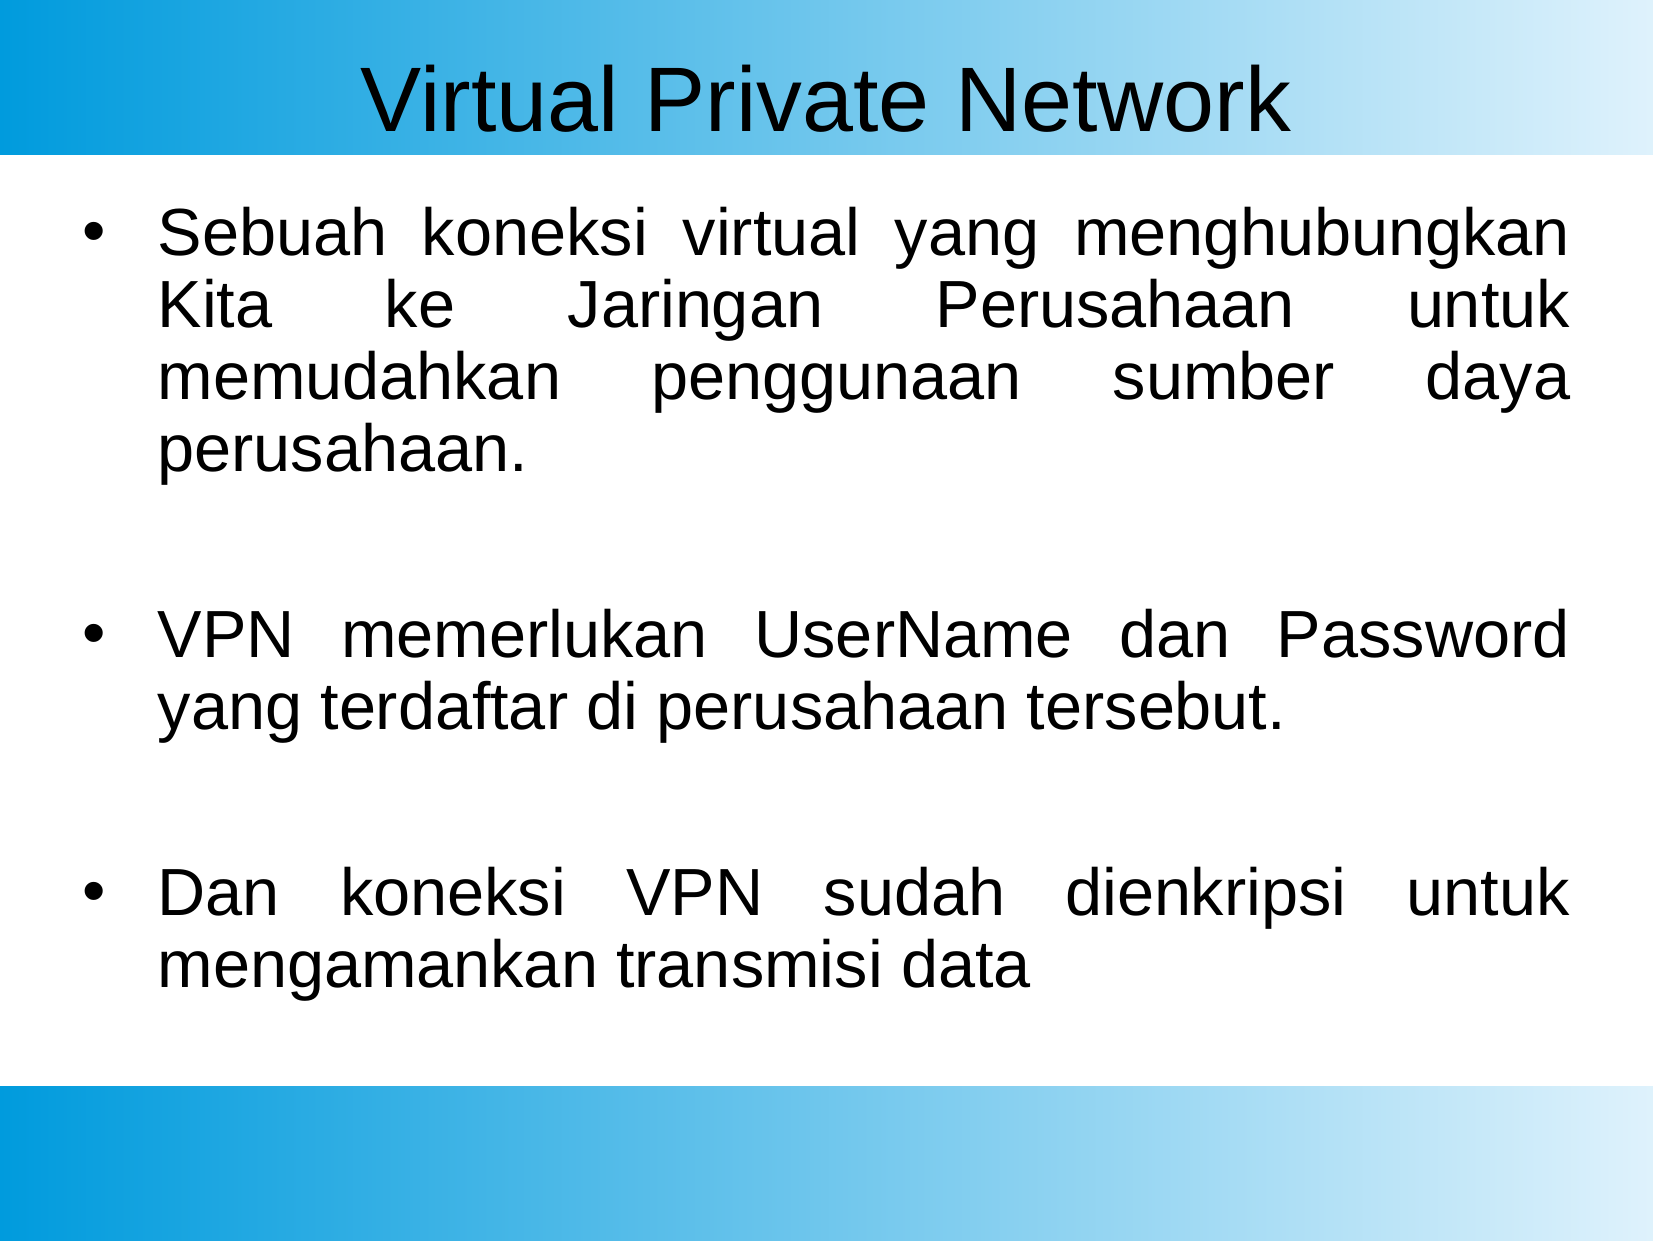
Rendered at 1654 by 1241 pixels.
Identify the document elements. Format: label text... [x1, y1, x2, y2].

title Virtual Private Network [82, 49, 1571, 154]
list Sebuah koneksi virtual yang menghubungkan Kita ke Jaringan Perusahaan untuk memudahkan penggunaan sumber daya perusahaan. VPN memerlukan UserName dan Password yang terdaftar di perusahaan tersebut. Dan koneksi VPN sudah dienkripsi untuk mengamankan transmisi data [82, 198, 1571, 1016]
